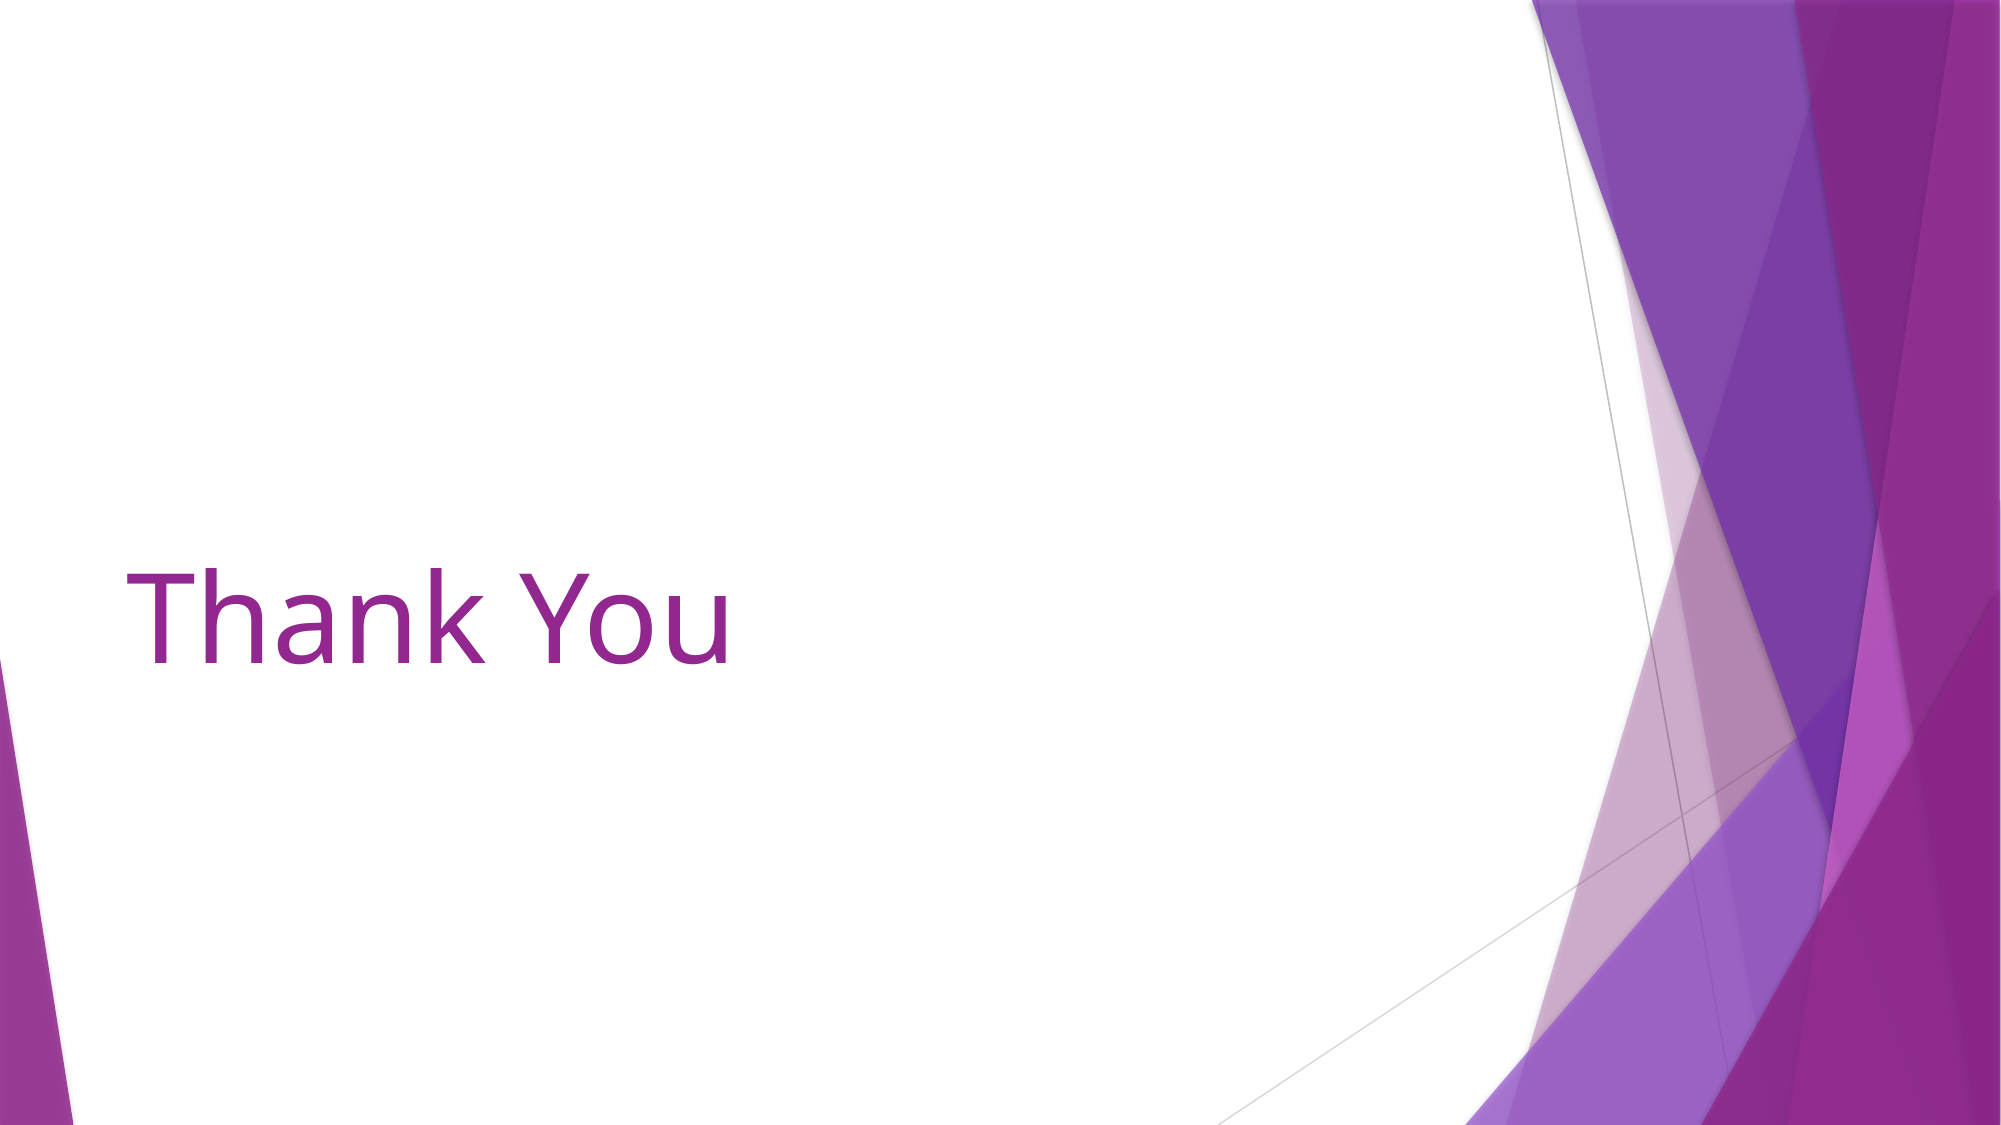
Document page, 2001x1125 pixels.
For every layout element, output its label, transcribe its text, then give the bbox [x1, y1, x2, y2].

title Thank You [111, 530, 1095, 650]
